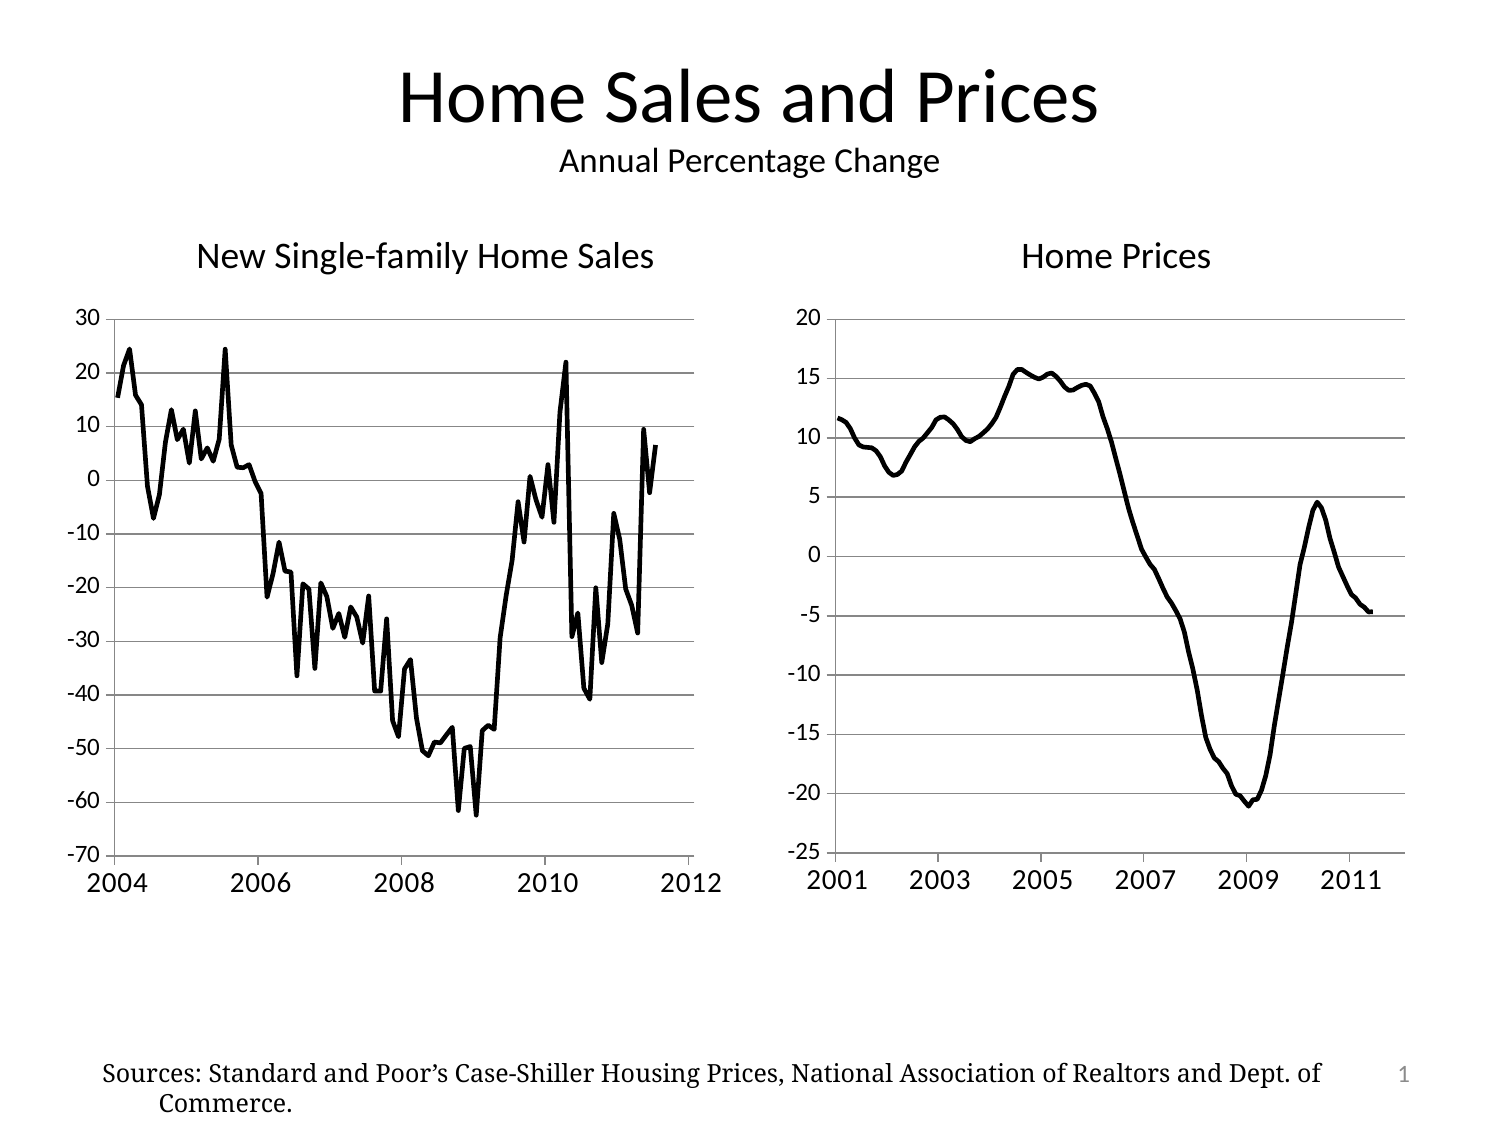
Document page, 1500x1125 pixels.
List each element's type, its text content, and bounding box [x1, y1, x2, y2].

chart [49, 283, 746, 975]
slide_number 1 [1074, 1042, 1425, 1103]
text_box Sources: Standard and Poor’s Case-Shiller Housing Prices, National Association of Realtors and Dept. of Commerce. [87, 1049, 1363, 1125]
chart [774, 283, 1426, 975]
text_box New Single-family Home Sales [181, 223, 698, 282]
text_box Home Prices [1006, 223, 1245, 282]
title Home Sales and Prices Annual Percentage Change [75, 37, 1425, 188]
